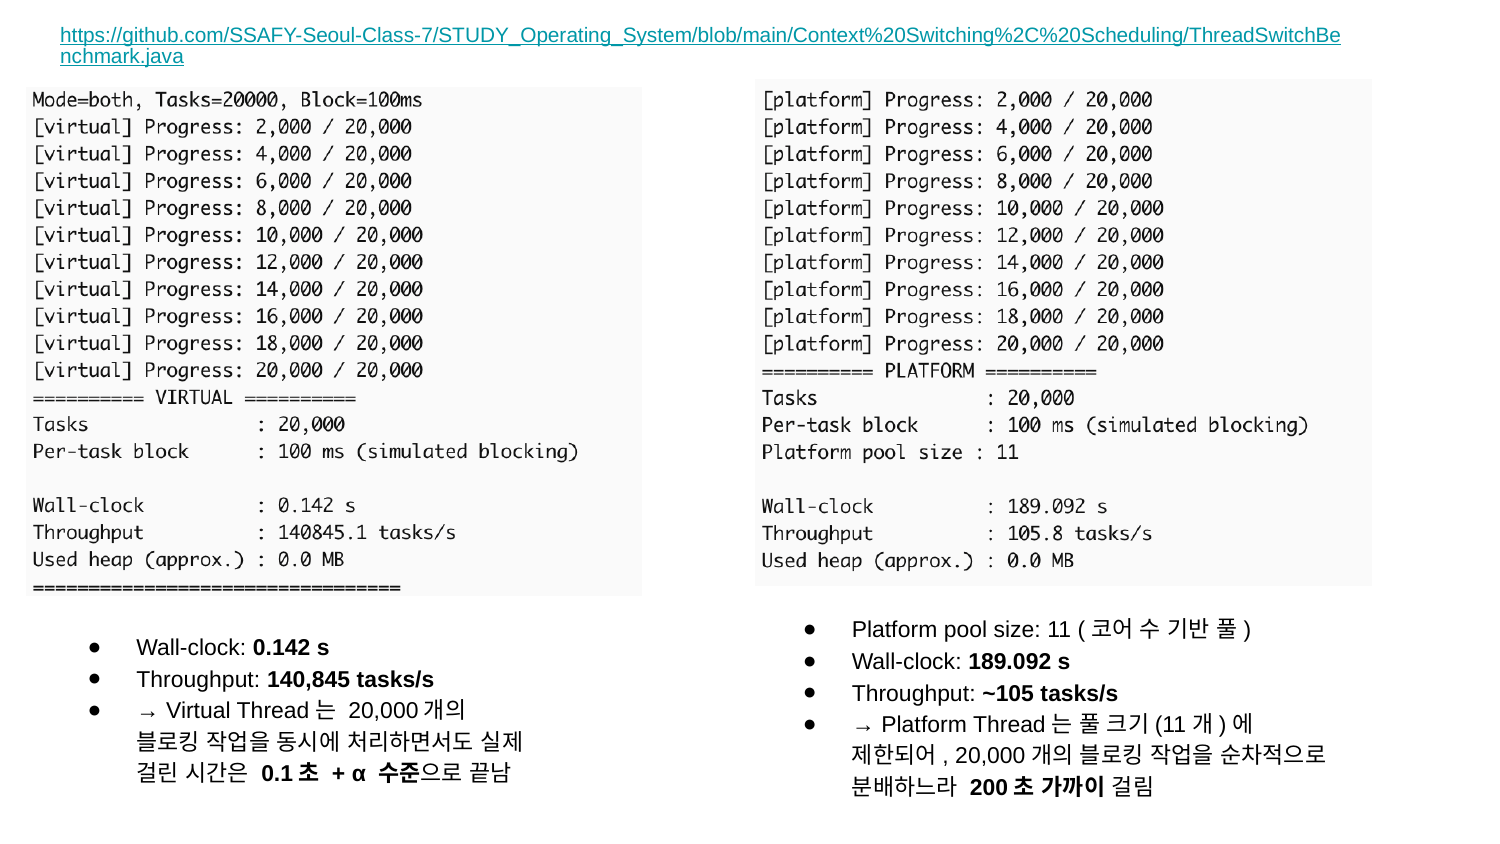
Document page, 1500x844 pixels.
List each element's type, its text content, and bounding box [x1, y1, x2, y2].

text_box https://github.com/SSAFY-Seoul-Class-7/STUDY_Operating_System/blob/main/Context%20Switching%2C%20Scheduling/ThreadSwitchBenchmark.java [45, 9, 1365, 60]
picture [25, 86, 642, 597]
text_box Platform pool size: 11 (코어 수 기반 풀) Wall-clock: 189.092 s Throughput: ~105 tasks/s → Platform Thread는 풀 크기(11개)에 제한되어, 20,000개의 블로킹 작업을 순차적으로 분배하느라 200초 가까이 걸림 [761, 595, 1355, 805]
text_box Wall-clock: 0.142 s Throughput: 140,845 tasks/s → Virtual Thread는 20,000개의 블로킹 작업을 동시에 처리하면서도 실제 걸린 시간은 0.1초 + α 수준으로 끝남 [46, 613, 542, 823]
picture [755, 79, 1372, 586]
